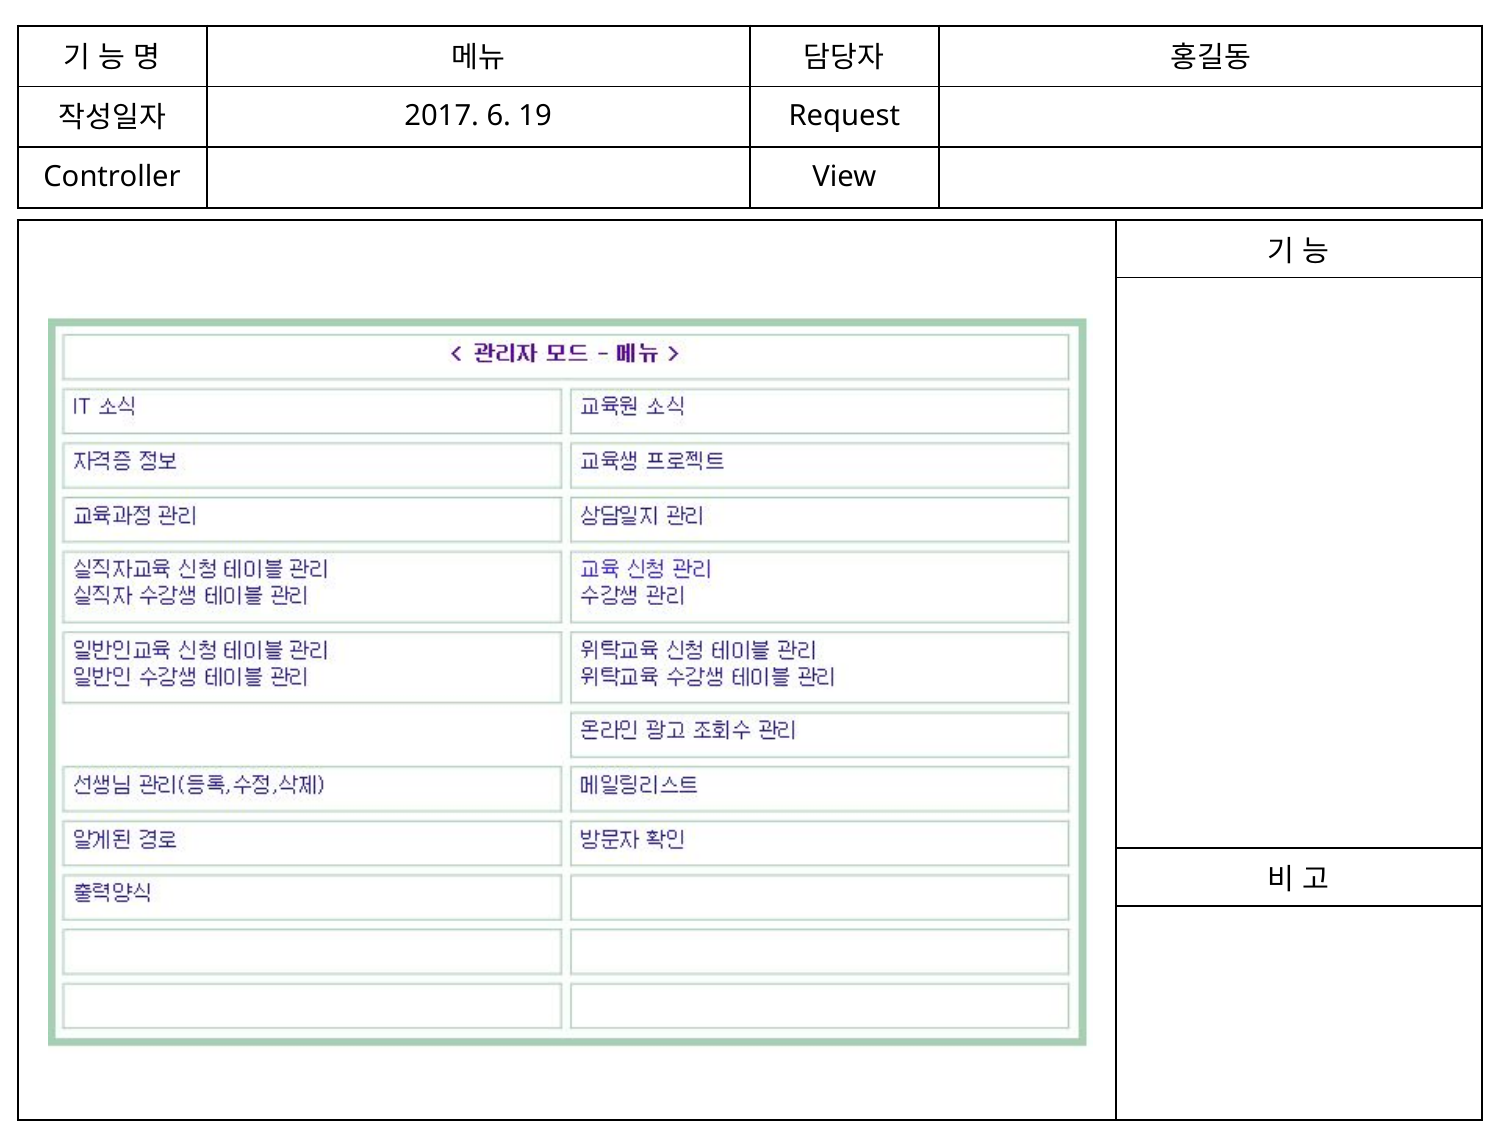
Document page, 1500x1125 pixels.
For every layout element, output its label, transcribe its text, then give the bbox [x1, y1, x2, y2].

table_header 담당자 [751, 27, 938, 86]
table_cell 작성일자 [19, 87, 206, 146]
table_cell [1117, 278, 1481, 847]
table_header 메뉴 [208, 27, 749, 86]
picture [48, 314, 1093, 1054]
table_cell View [751, 148, 938, 207]
table_cell [940, 87, 1481, 146]
table_cell Controller [19, 148, 206, 207]
table_cell [1117, 907, 1481, 1119]
table_header 기 능 명 [19, 27, 206, 86]
table_cell [208, 148, 749, 207]
table_header 기 능 [1117, 221, 1481, 277]
table_cell [940, 148, 1481, 207]
table_cell Request [751, 87, 938, 146]
table_header [19, 221, 1115, 1119]
table_cell 비 고 [1117, 849, 1481, 905]
table_cell 2017. 6. 19 [208, 87, 749, 146]
table_header 홍길동 [940, 27, 1481, 86]
